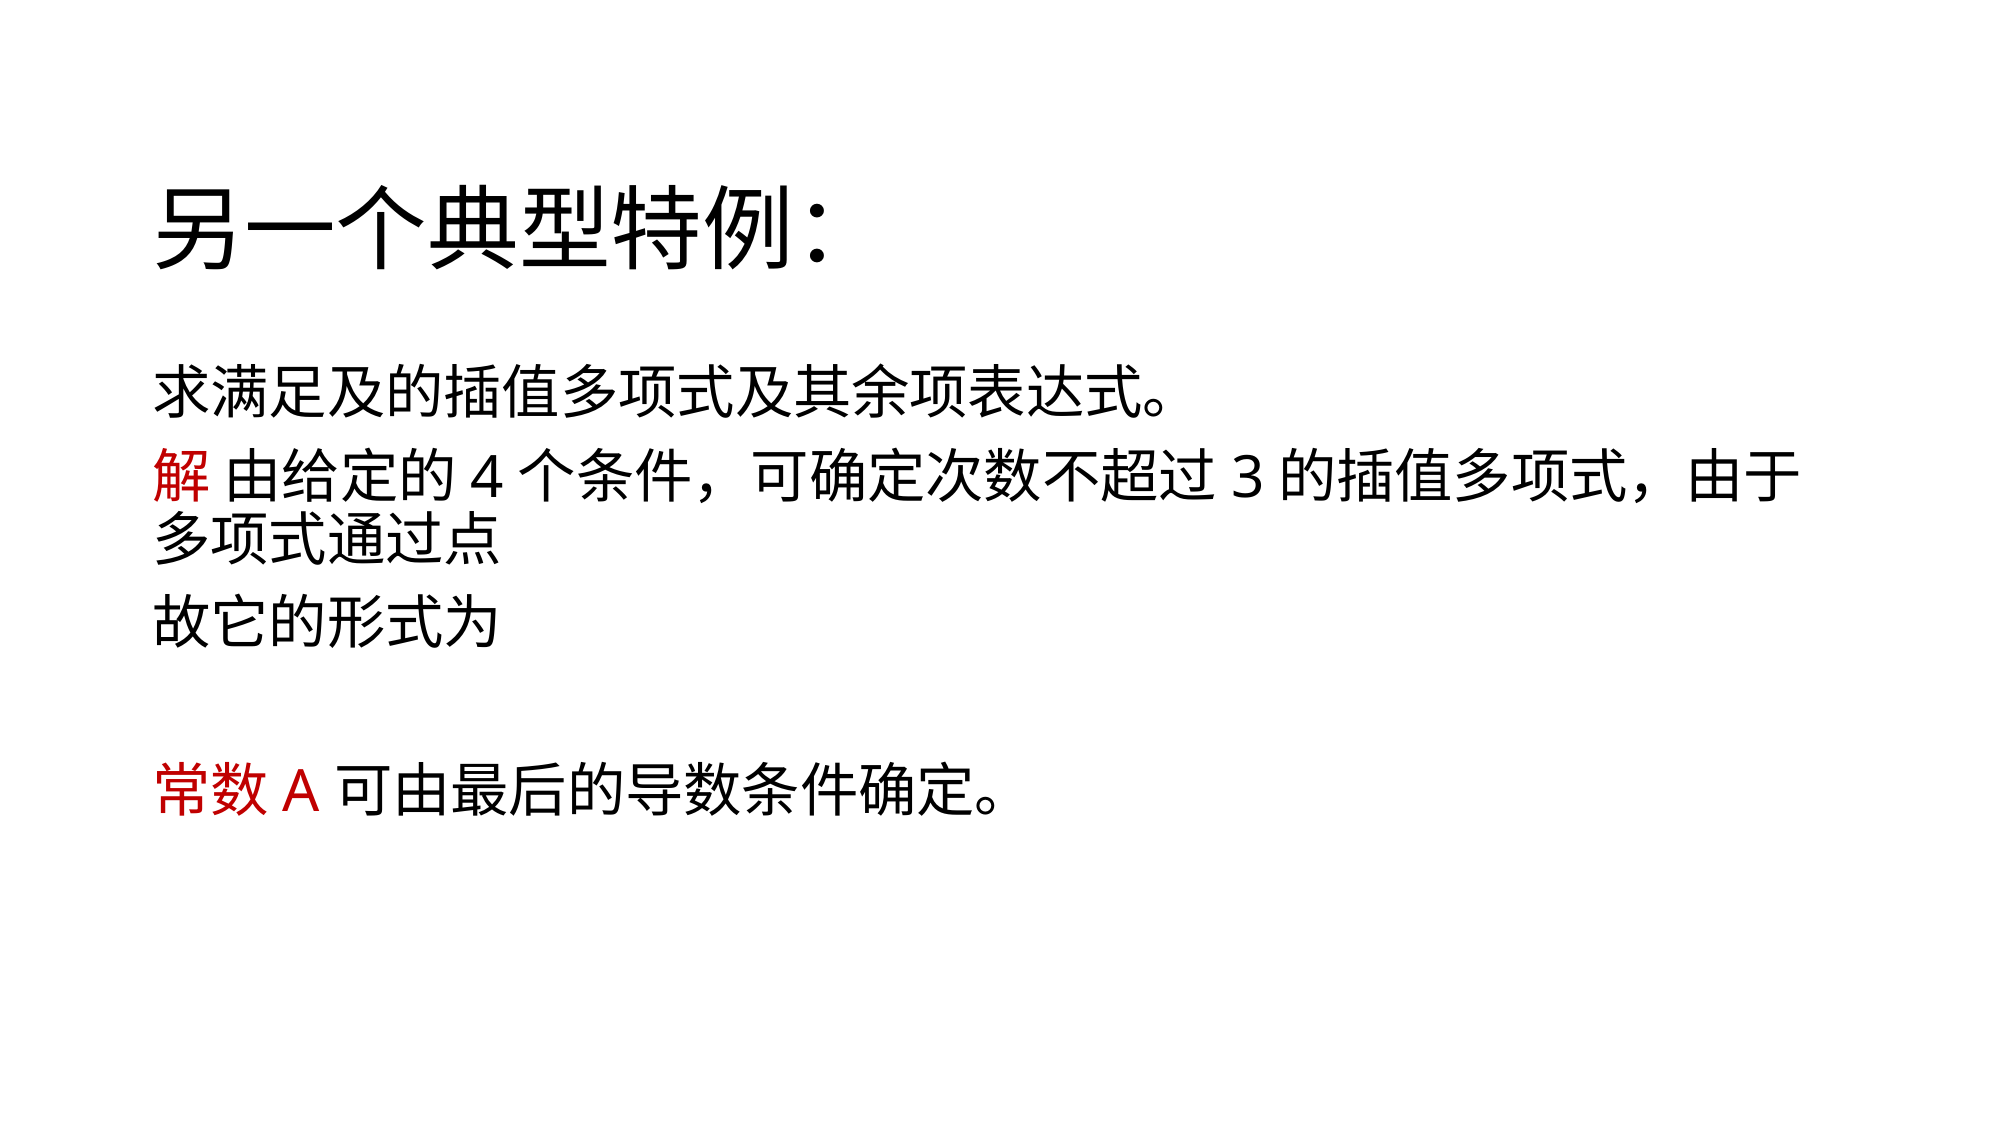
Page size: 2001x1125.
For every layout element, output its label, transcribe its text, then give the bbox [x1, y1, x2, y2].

title 另一个典型特例： [137, 123, 1863, 342]
